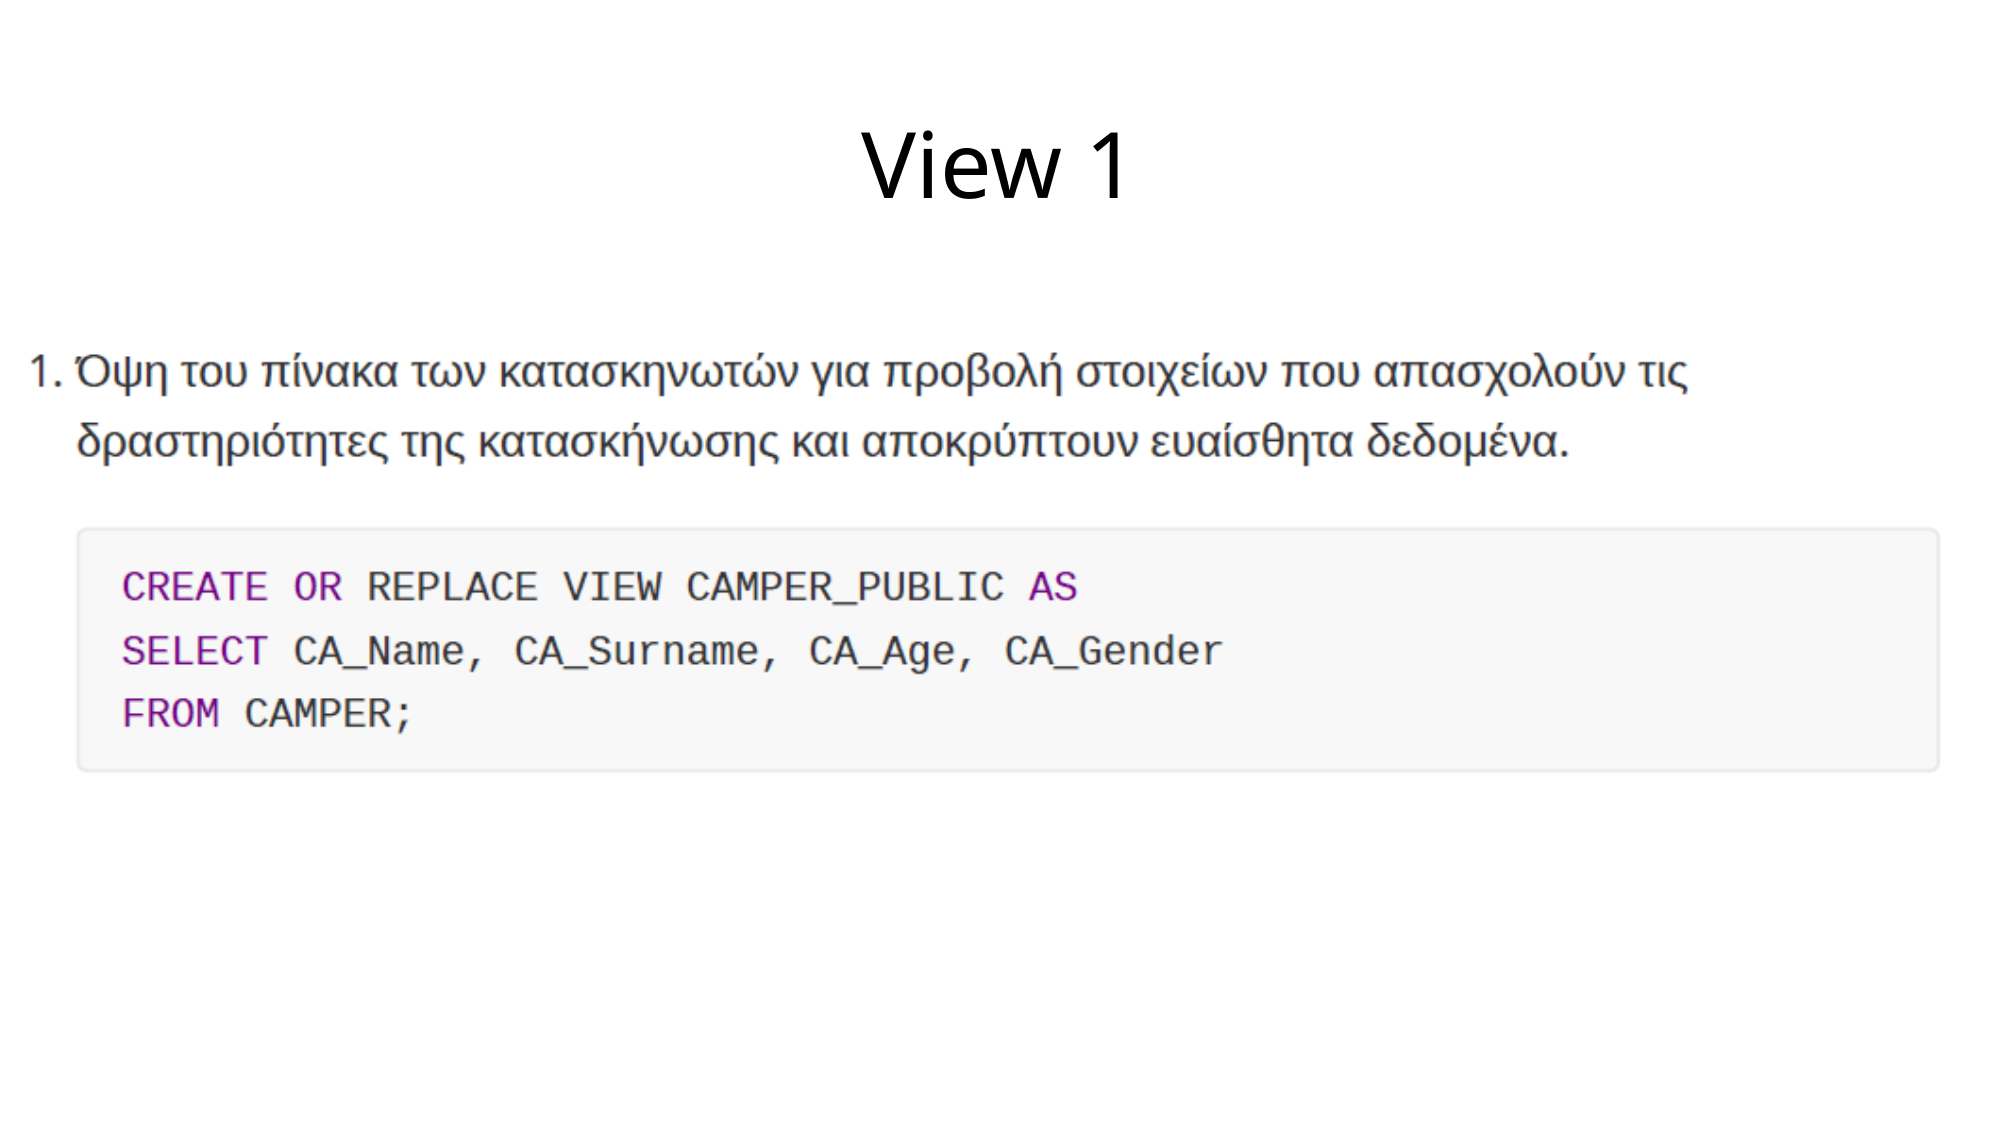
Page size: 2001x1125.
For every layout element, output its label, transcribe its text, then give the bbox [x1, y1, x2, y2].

title View 1 [137, 59, 1863, 278]
picture [0, 321, 2000, 816]
